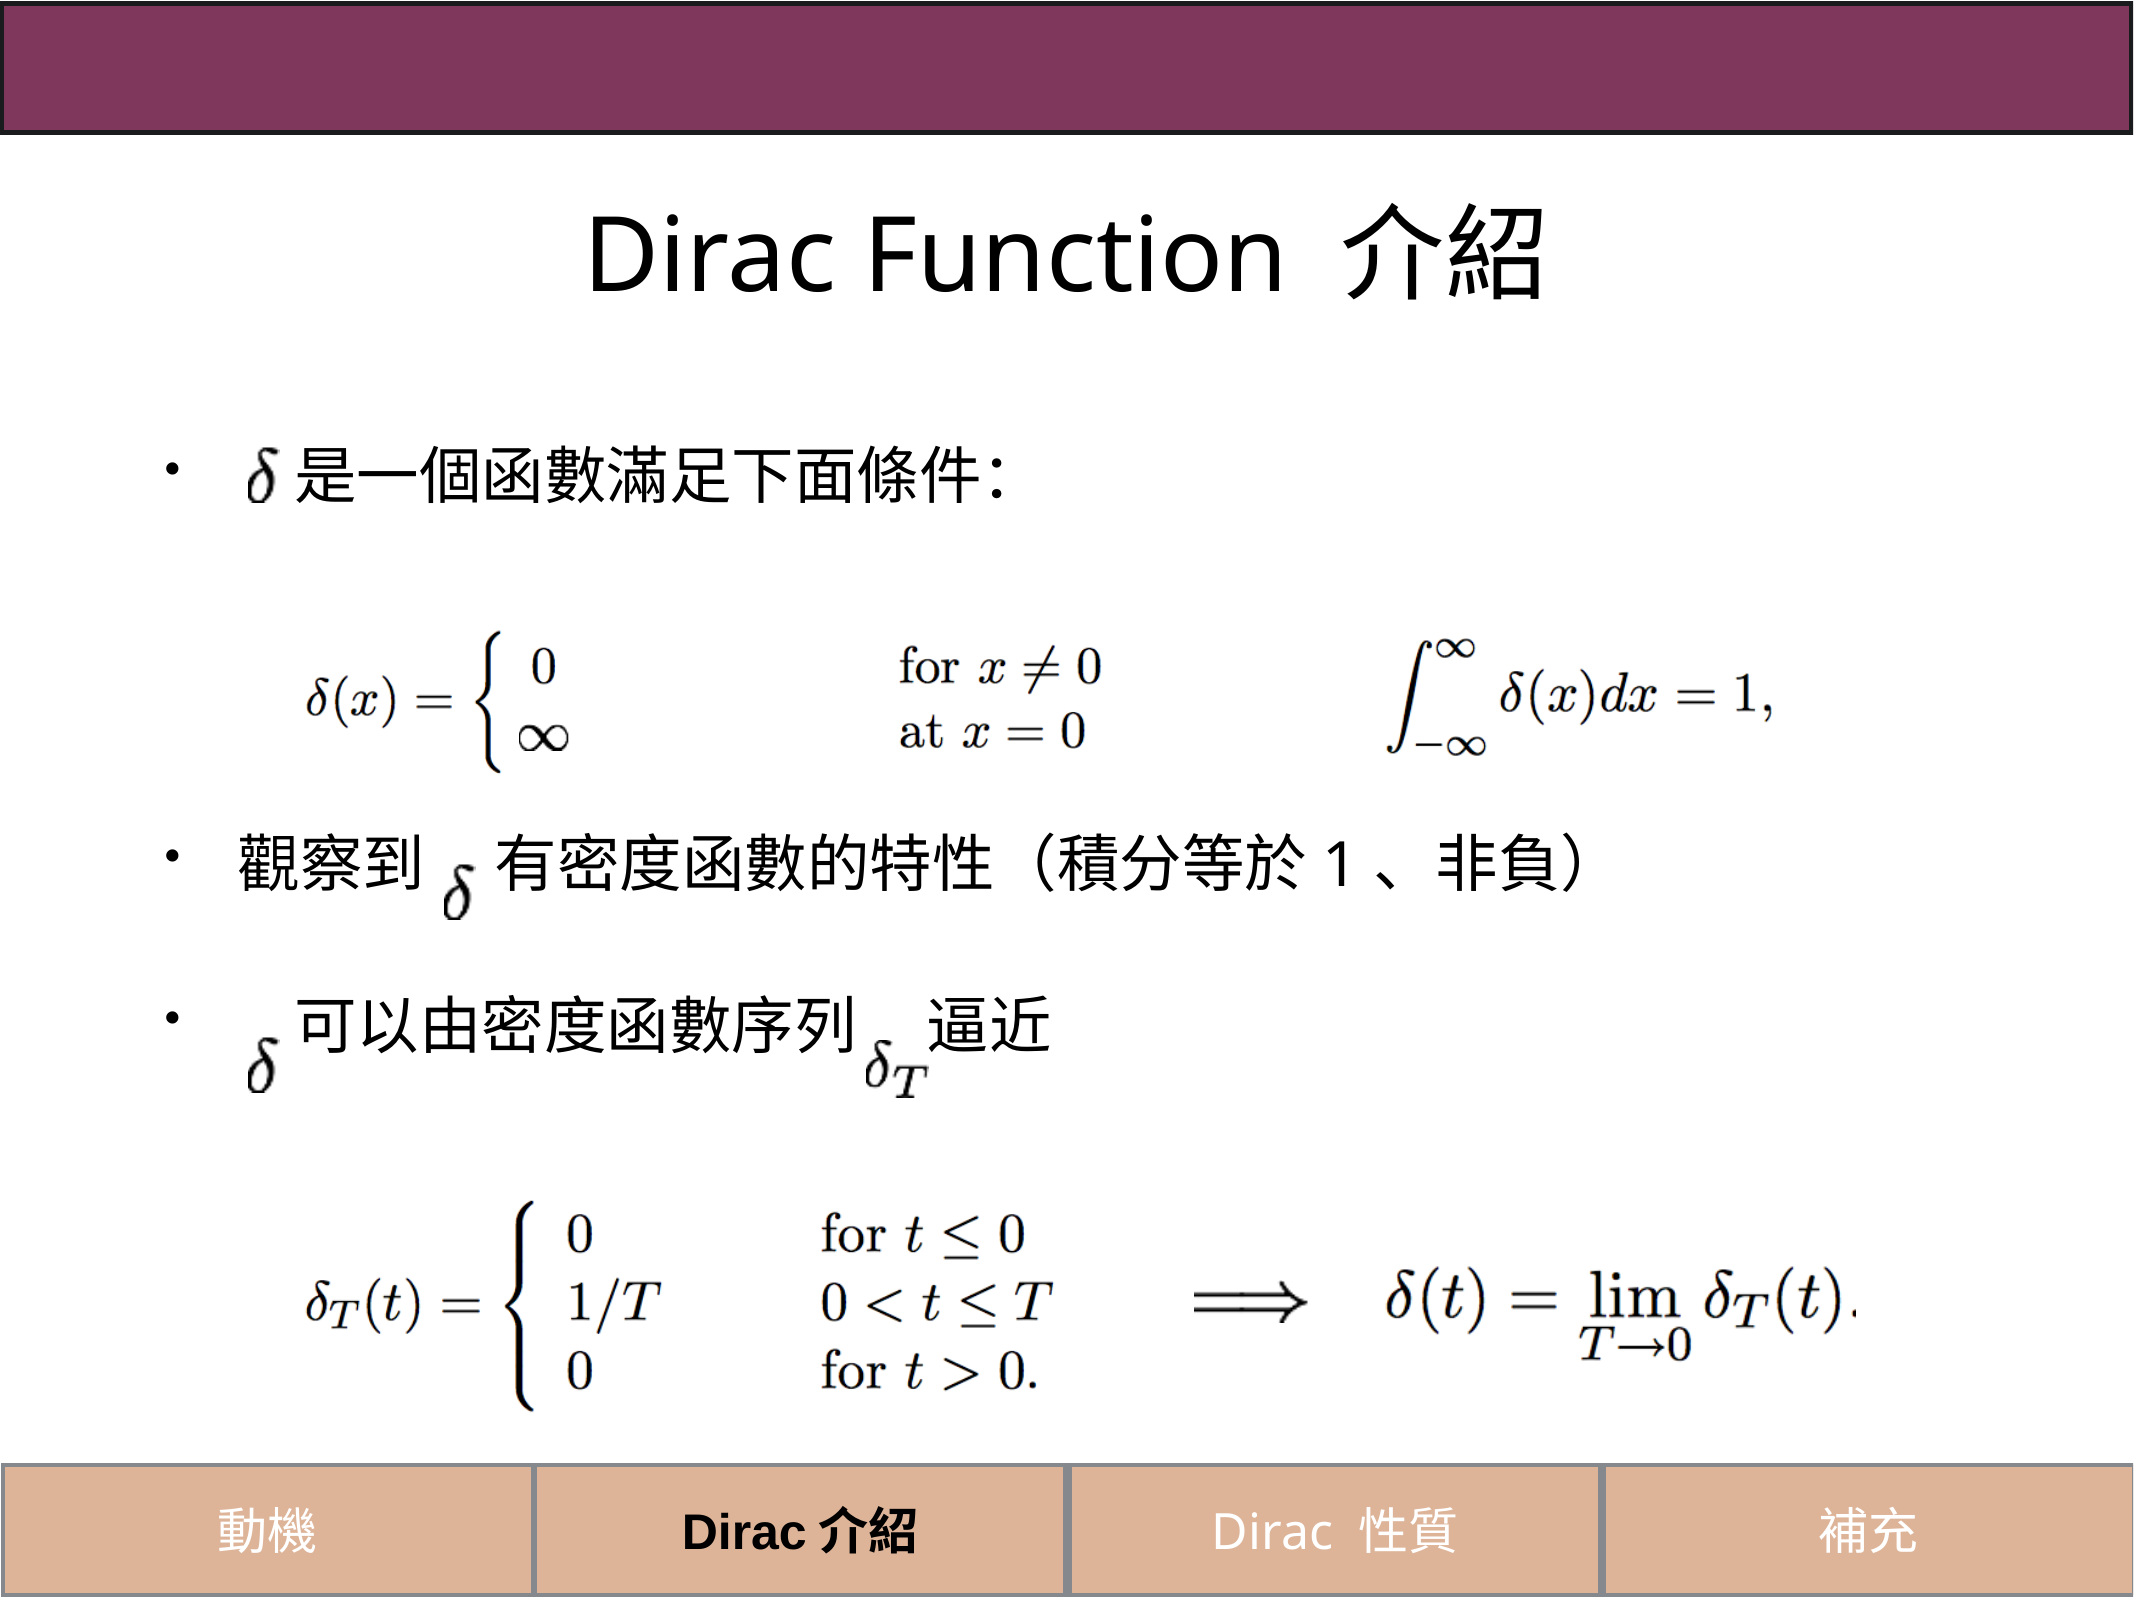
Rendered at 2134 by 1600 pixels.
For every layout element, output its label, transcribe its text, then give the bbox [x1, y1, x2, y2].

text_box [1, 3, 2132, 133]
text_box 補充 [1603, 1464, 2134, 1595]
picture [866, 1040, 929, 1098]
text_box Dirac 性質 [1069, 1464, 1601, 1595]
picture [1324, 626, 1789, 773]
picture [443, 863, 476, 920]
title Dirac Function 介紹 [155, 133, 1978, 427]
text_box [288, 618, 1152, 782]
picture [283, 1178, 1075, 1428]
picture [1351, 1232, 1857, 1374]
picture [248, 445, 281, 503]
text_box Dirac介紹 [535, 1464, 1066, 1595]
picture [1194, 1280, 1310, 1323]
list 是一個函數滿足下面條件： 且 觀察到 有密度函數的特性（積分等於1、非負） 可以由密度函數序列 逼近 [155, 427, 1978, 1460]
text_box 動機 [2, 1464, 533, 1595]
picture [248, 1036, 281, 1094]
